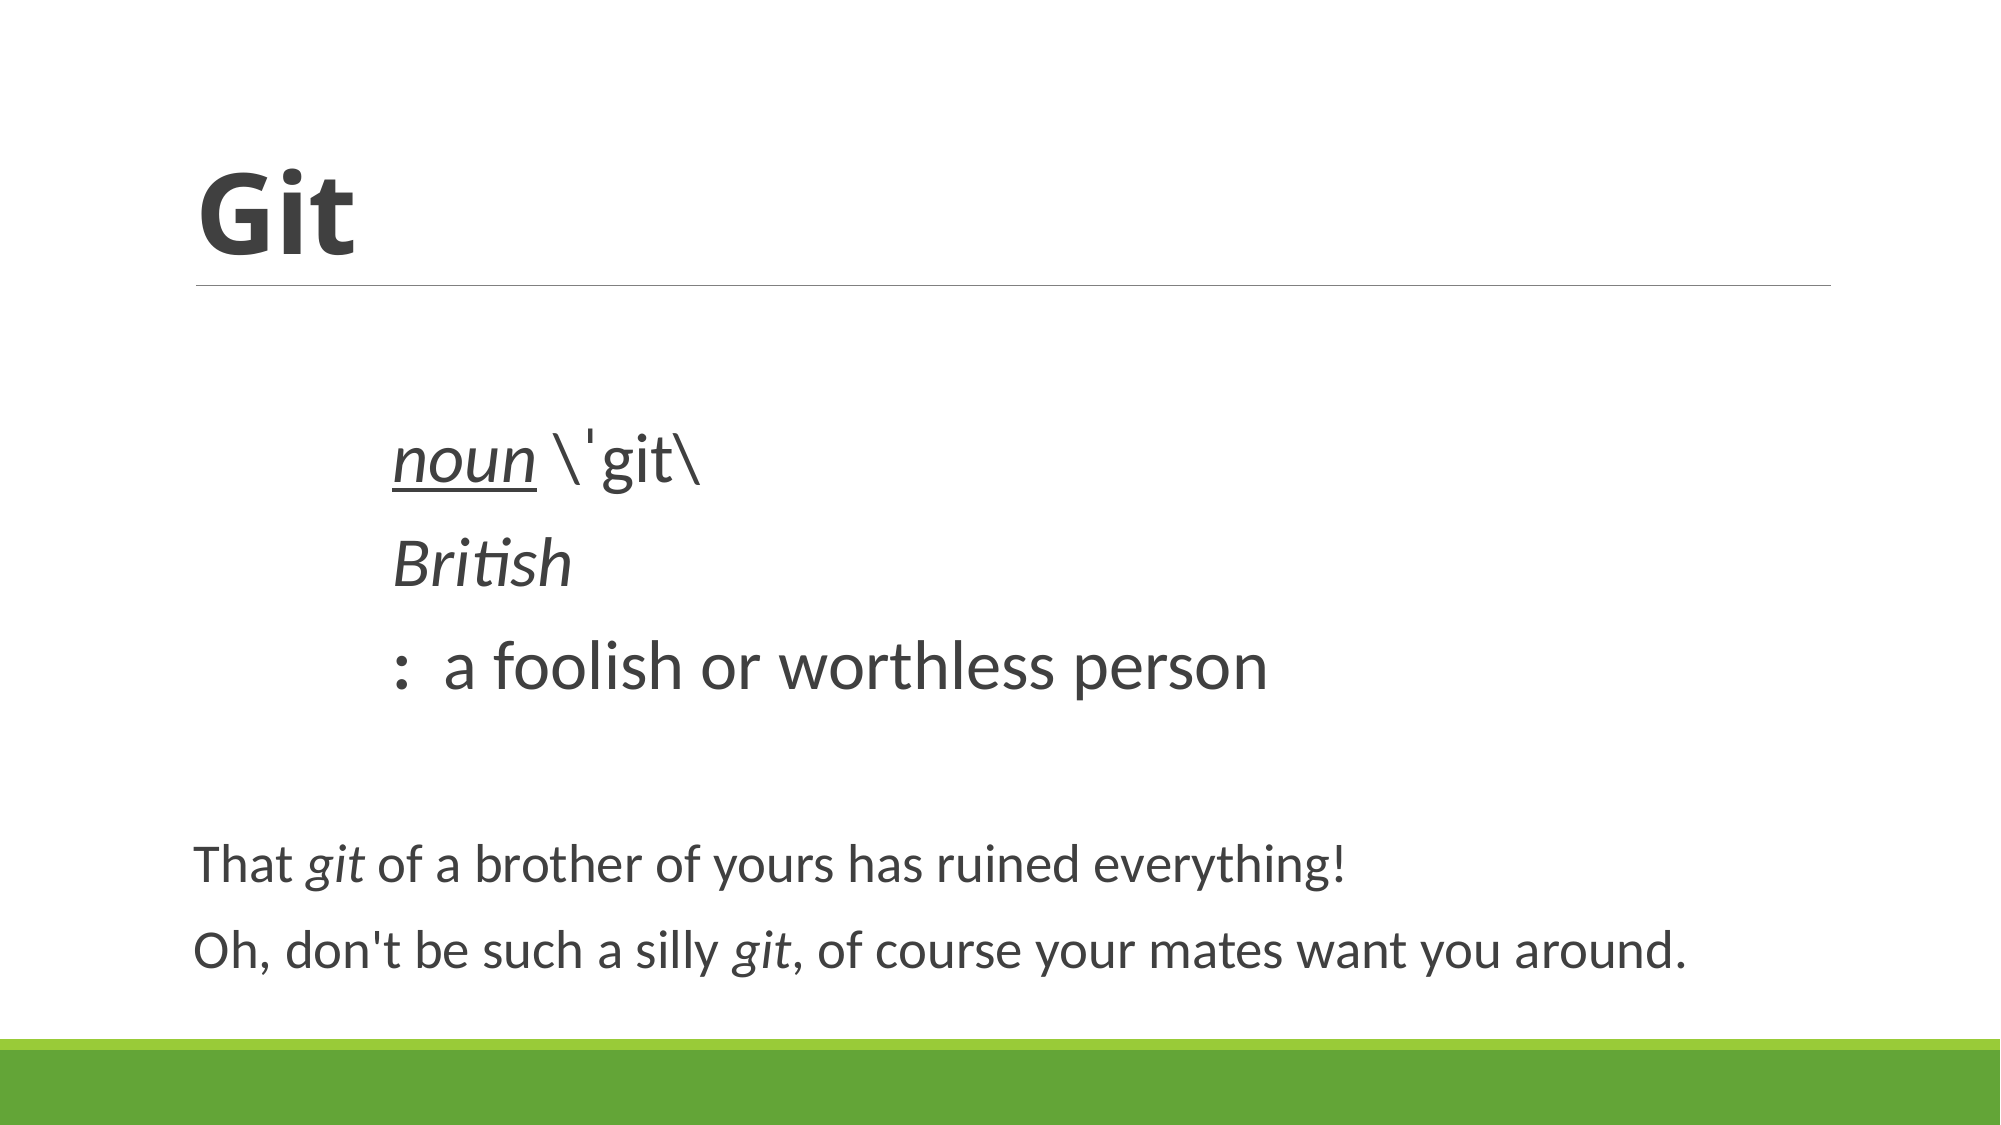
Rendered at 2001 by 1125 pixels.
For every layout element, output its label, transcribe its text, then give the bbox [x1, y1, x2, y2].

list noun \ˈgit\ British : a foolish or worthless person That git of a brother of yours has ruined everything! Oh, don't be such a silly git, of course your mates want you around. [180, 302, 1830, 991]
title Git [180, 47, 1830, 285]
